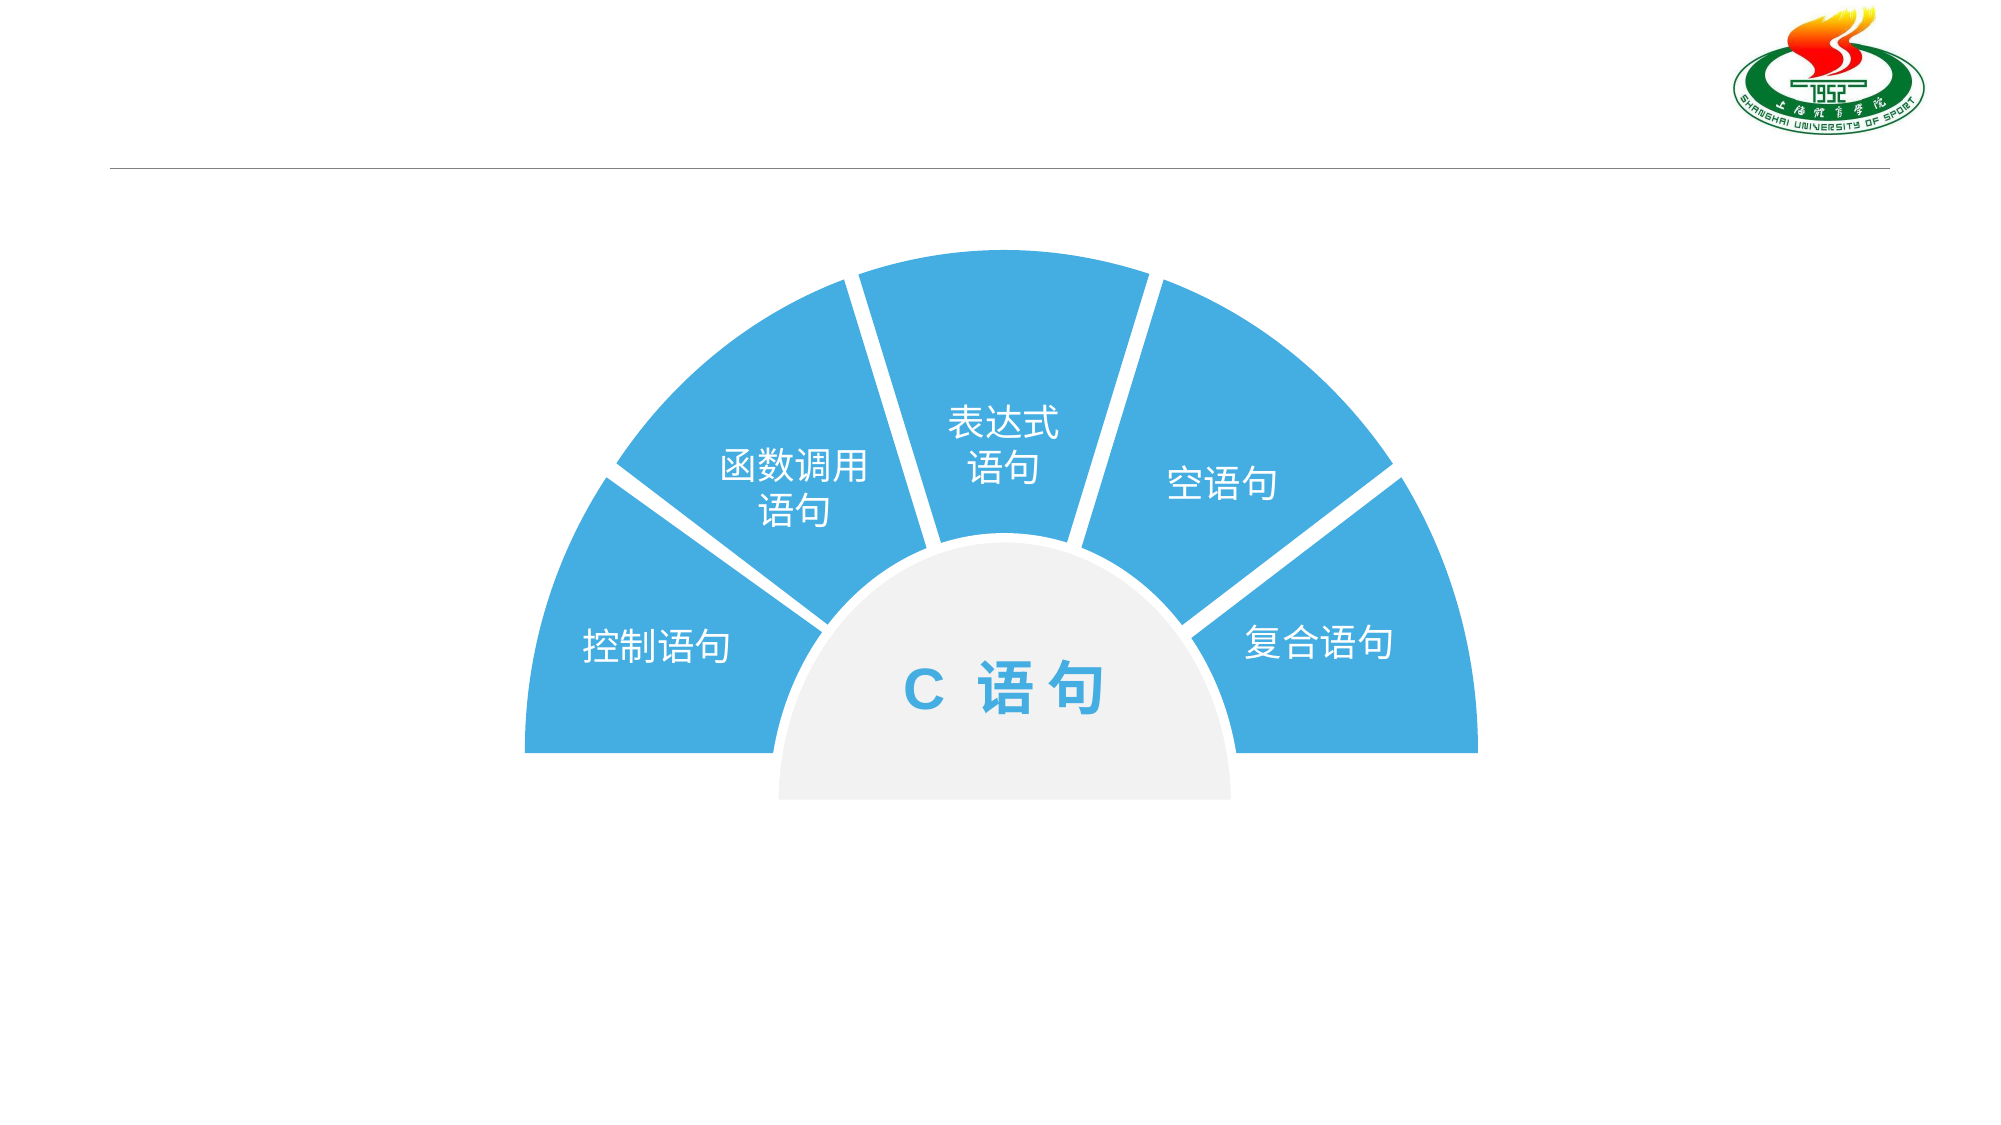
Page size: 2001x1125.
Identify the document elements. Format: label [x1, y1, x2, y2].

picture [1730, 0, 1927, 135]
text_box [524, 249, 1478, 805]
